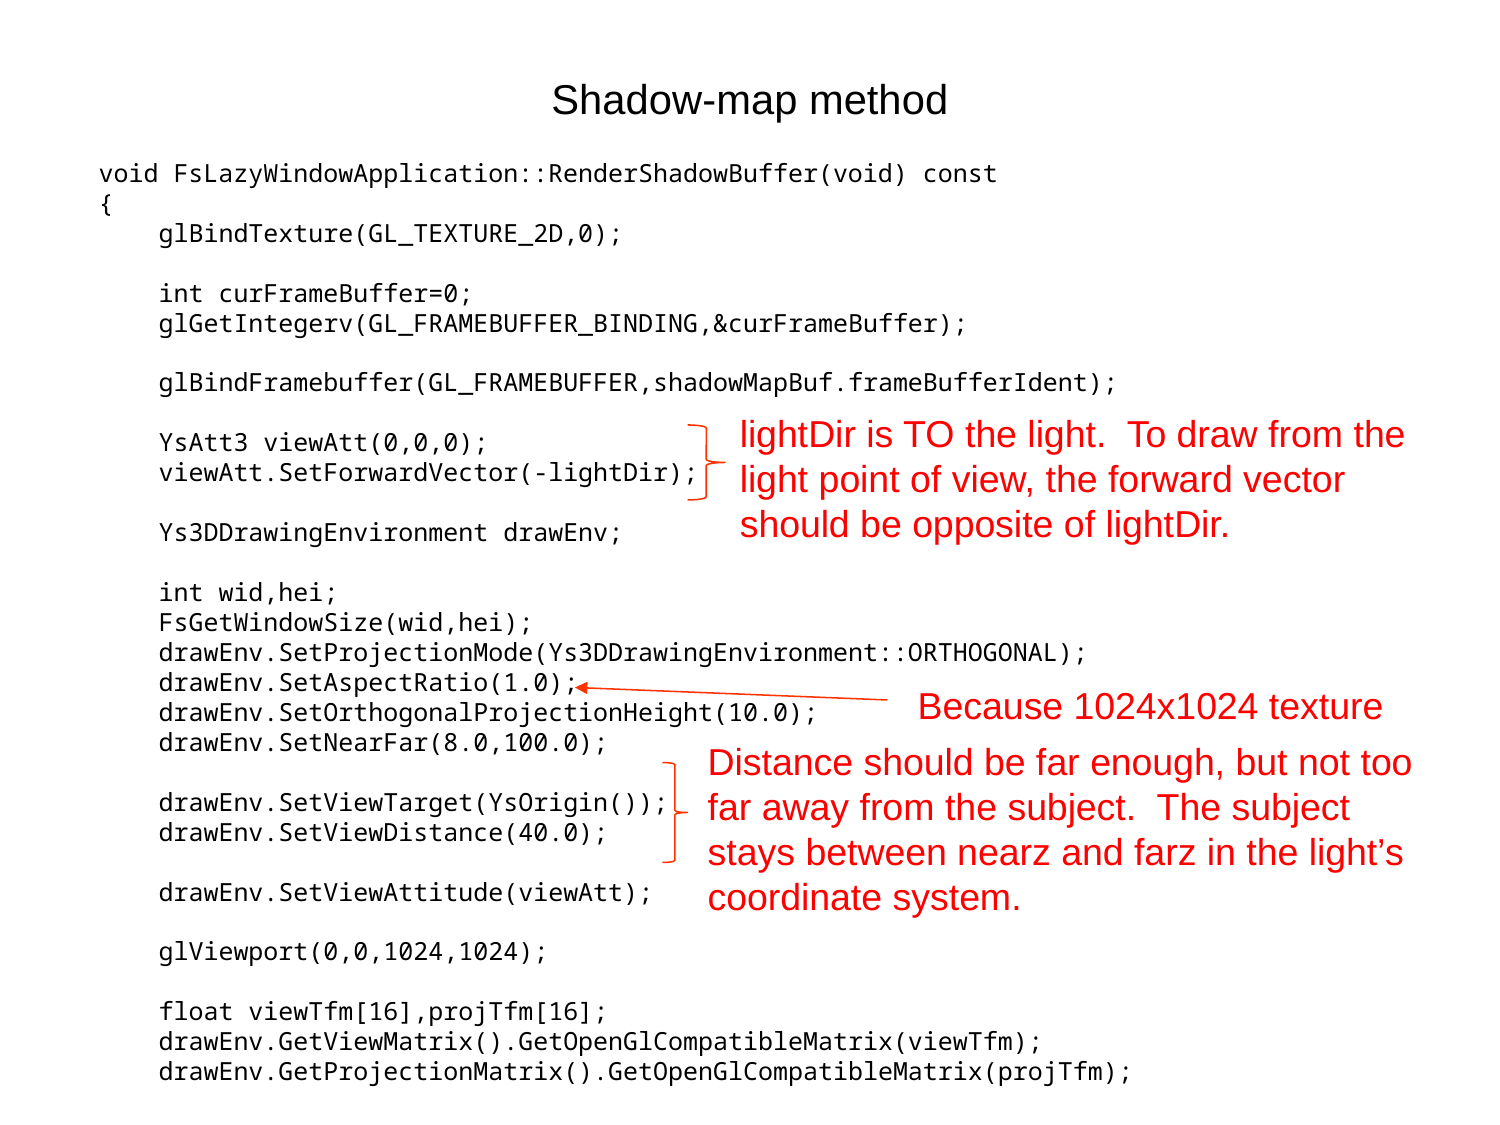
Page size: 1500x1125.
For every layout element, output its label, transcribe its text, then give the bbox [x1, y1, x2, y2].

text_box [662, 761, 689, 864]
text_box lightDir is TO the light. To draw from the light point of view, the forward vector should be opposite of lightDir. [724, 402, 1475, 553]
text_box void FsLazyWindowApplication::RenderShadowBuffer(void) const { glBindTexture(GL_TEXTURE_2D,0); int curFrameBuffer=0; glGetIntegerv(GL_FRAMEBUFFER_BINDING,&curFrameBuffer); glBindFramebuffer(GL_FRAMEBUFFER,shadowMapBuf.frameBufferIdent); YsAtt3 viewAtt(0,0,0); viewAtt.SetForwardVector(-lightDir); Ys3DDrawingEnvironment drawEnv; int wid,hei; FsGetWindowSize(wid,hei); drawEnv.SetProjectionMode(Ys3DDrawingEnvironment::ORTHOGONAL); drawEnv.SetAspectRatio(1.0); drawEnv.SetOrthogonalProjectionHeight(10.0); drawEnv.SetNearFar(8.0,100.0); drawEnv.SetViewTarget(YsOrigin()); drawEnv.SetViewDistance(40.0); drawEnv.SetViewAttitude(viewAtt); glViewport(0,0,1024,1024); float viewTfm[16],projTfm[16]; drawEnv.GetViewMatrix().GetOpenGlCompatibleMatrix(viewTfm); drawEnv.GetProjectionMatrix().GetOpenGlCompatibleMatrix(projTfm); [83, 149, 1149, 1093]
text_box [574, 687, 888, 701]
text_box Distance should be far enough, but not too far away from the subject. The subject stays between nearz and farz in the light’s coordinate system. [693, 730, 1450, 926]
text_box Because 1024x1024 texture [902, 674, 1399, 735]
text_box [687, 424, 724, 501]
title Shadow-map method [75, 45, 1425, 150]
